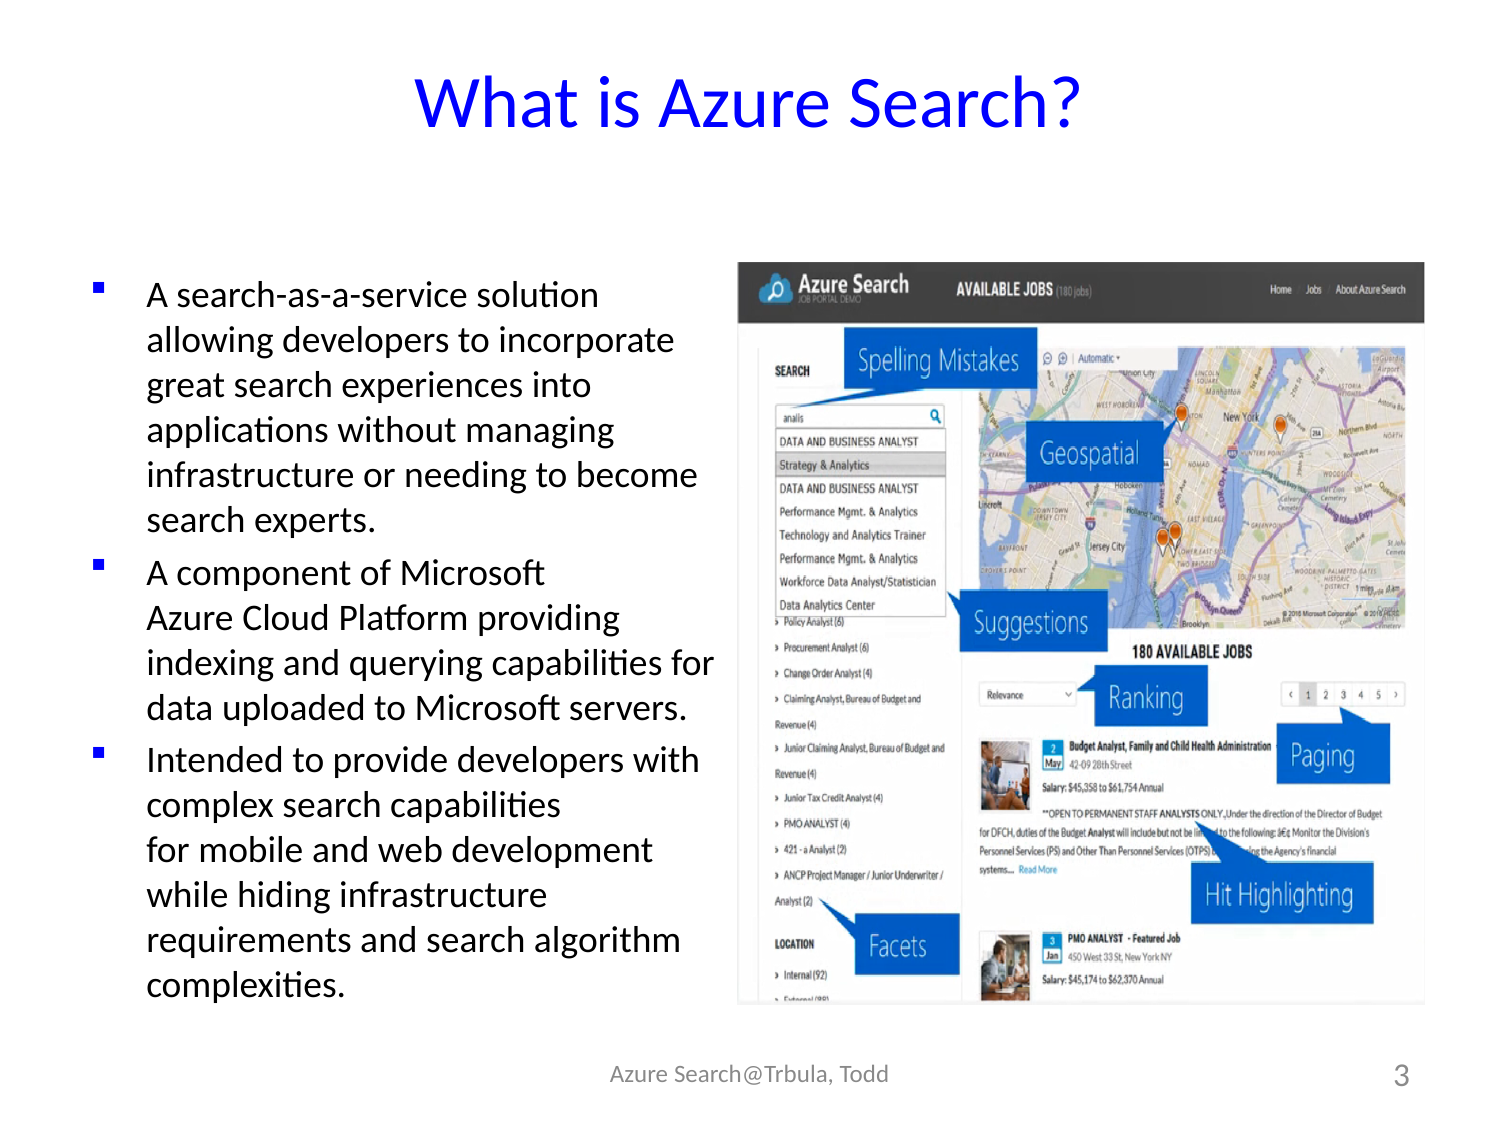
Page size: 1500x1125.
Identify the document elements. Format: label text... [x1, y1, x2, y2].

title What is Azure Search? [75, 45, 1425, 150]
list A search-as-a-service solution allowing developers to incorporate great search experiences into applications without managing infrastructure or needing to become search experts. A component of Microsoft Azure Cloud Platform providing indexing and querying capabilities for data uploaded to Microsoft servers. Intended to provide developers with complex search capabilities for mobile and web development while hiding infrastructure requirements and search algorithm complexities. [75, 262, 735, 1005]
footer Azure Search@Trbula, Todd [512, 1042, 988, 1103]
slide_number 3 [1074, 1042, 1425, 1103]
picture [737, 262, 1426, 1006]
